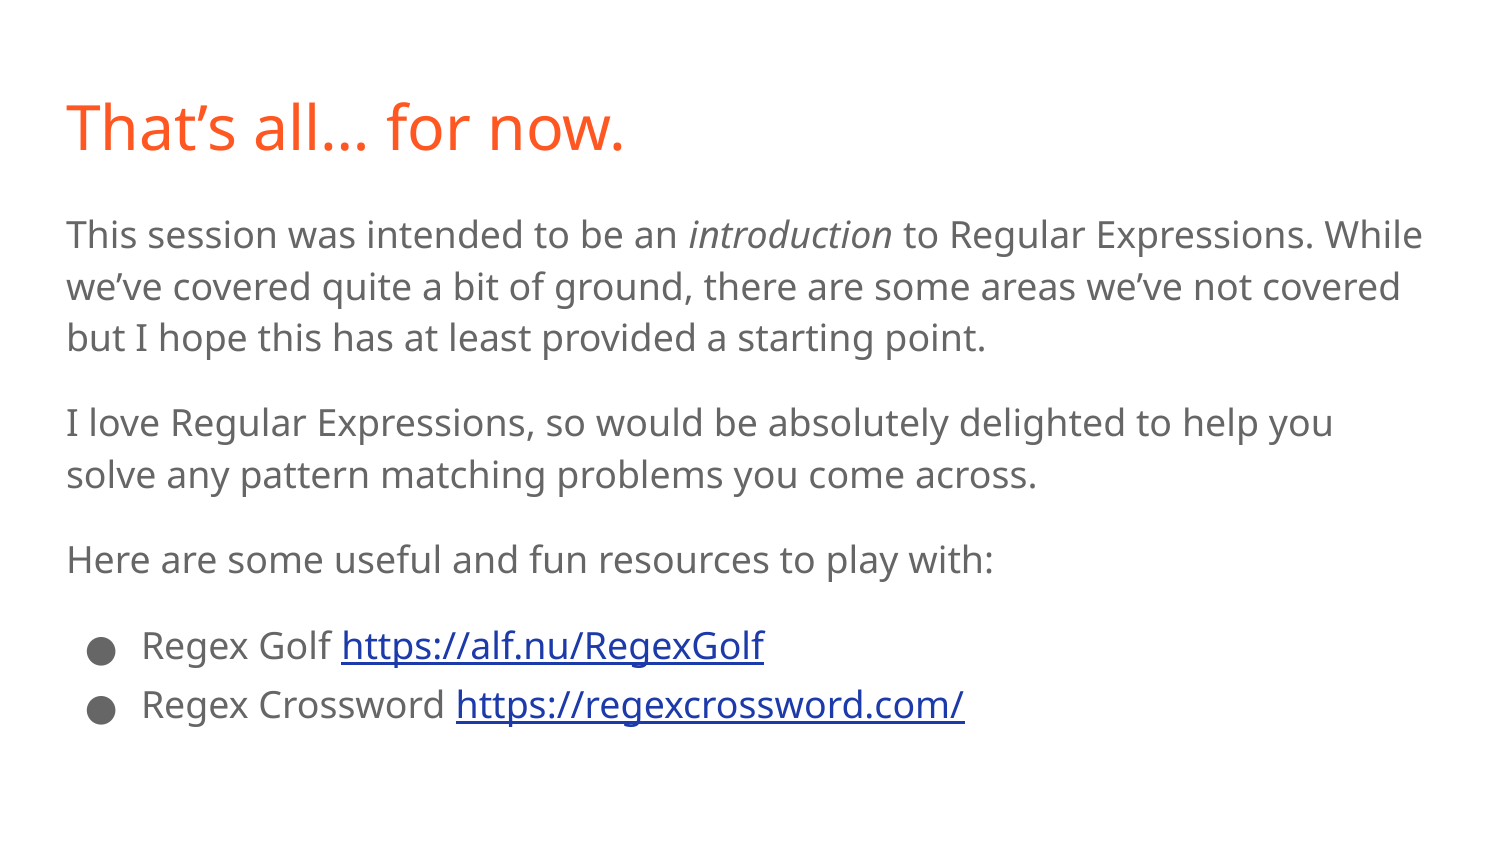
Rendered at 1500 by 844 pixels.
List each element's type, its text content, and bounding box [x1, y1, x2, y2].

list This session was intended to be an introduction to Regular Expressions. While we’ve covered quite a bit of ground, there are some areas we’ve not covered but I hope this has at least provided a starting point. I love Regular Expressions, so would be absolutely delighted to help you solve any pattern matching problems you come across. Here are some useful and fun resources to play with: Regex Golf https://alf.nu/RegexGolf Regex Crossword https://regexcrossword.com/ [51, 189, 1449, 750]
title That’s all… for now. [51, 72, 1449, 167]
